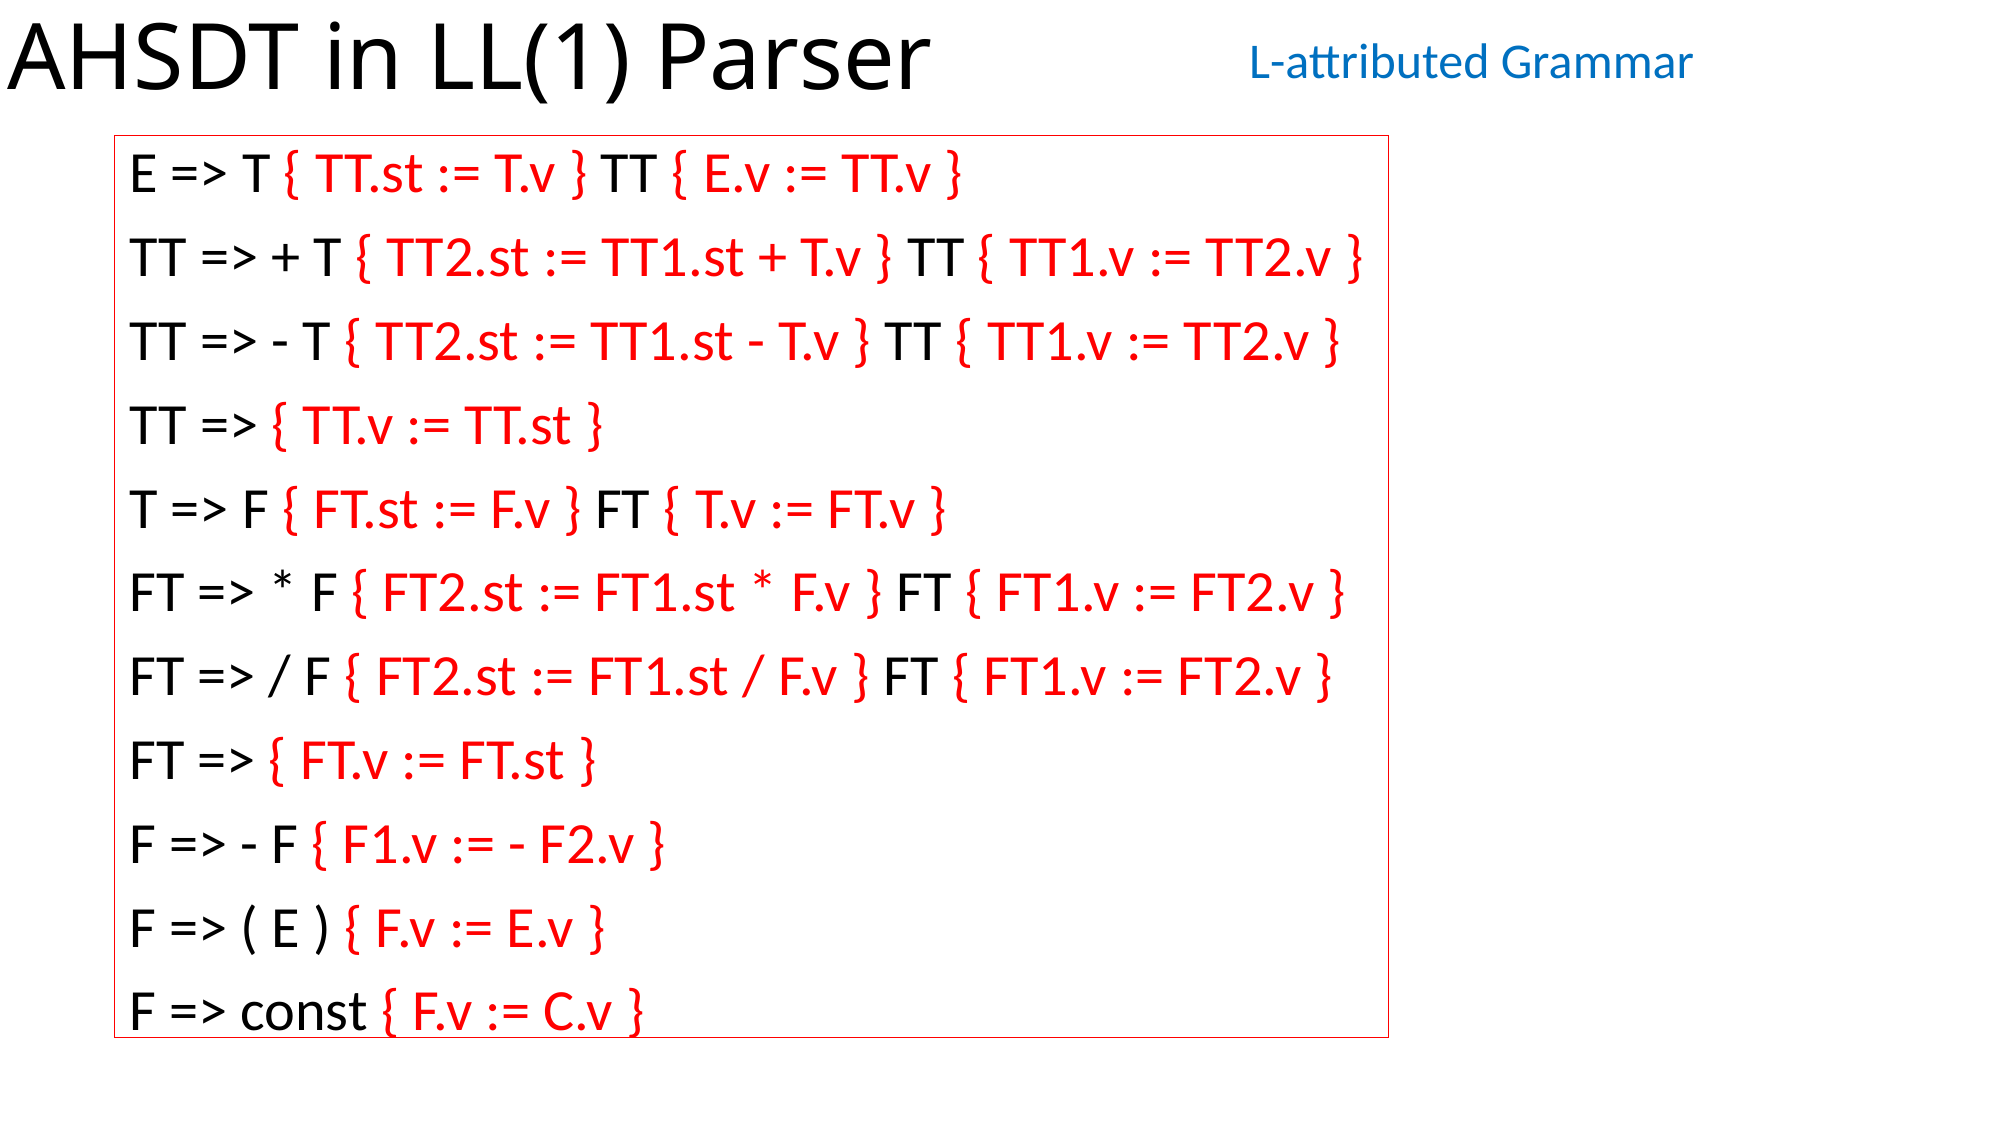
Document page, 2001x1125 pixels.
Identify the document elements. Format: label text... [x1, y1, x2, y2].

list E => T { TT.st := T.v } TT { E.v := TT.v } TT => + T { TT2.st := TT1.st + T.v } TT { TT1.v := TT2.v } TT => - T { TT2.st := TT1.st - T.v } TT { TT1.v := TT2.v } TT => { TT.v := TT.st } T => F { FT.st := F.v } FT { T.v := FT.v } FT => * F { FT2.st := FT1.st * F.v } FT { FT1.v := FT2.v } FT => / F { FT2.st := FT1.st / F.v } FT { FT1.v := FT2.v } FT => { FT.v := FT.st } F => - F { F1.v := - F2.v } F => ( E ) { F.v := E.v } F => const { F.v := C.v } [114, 135, 1389, 1038]
text_box L-attributed Grammar [1234, 21, 1750, 97]
title AHSDT in LL(1) Parser [0, 0, 1493, 119]
